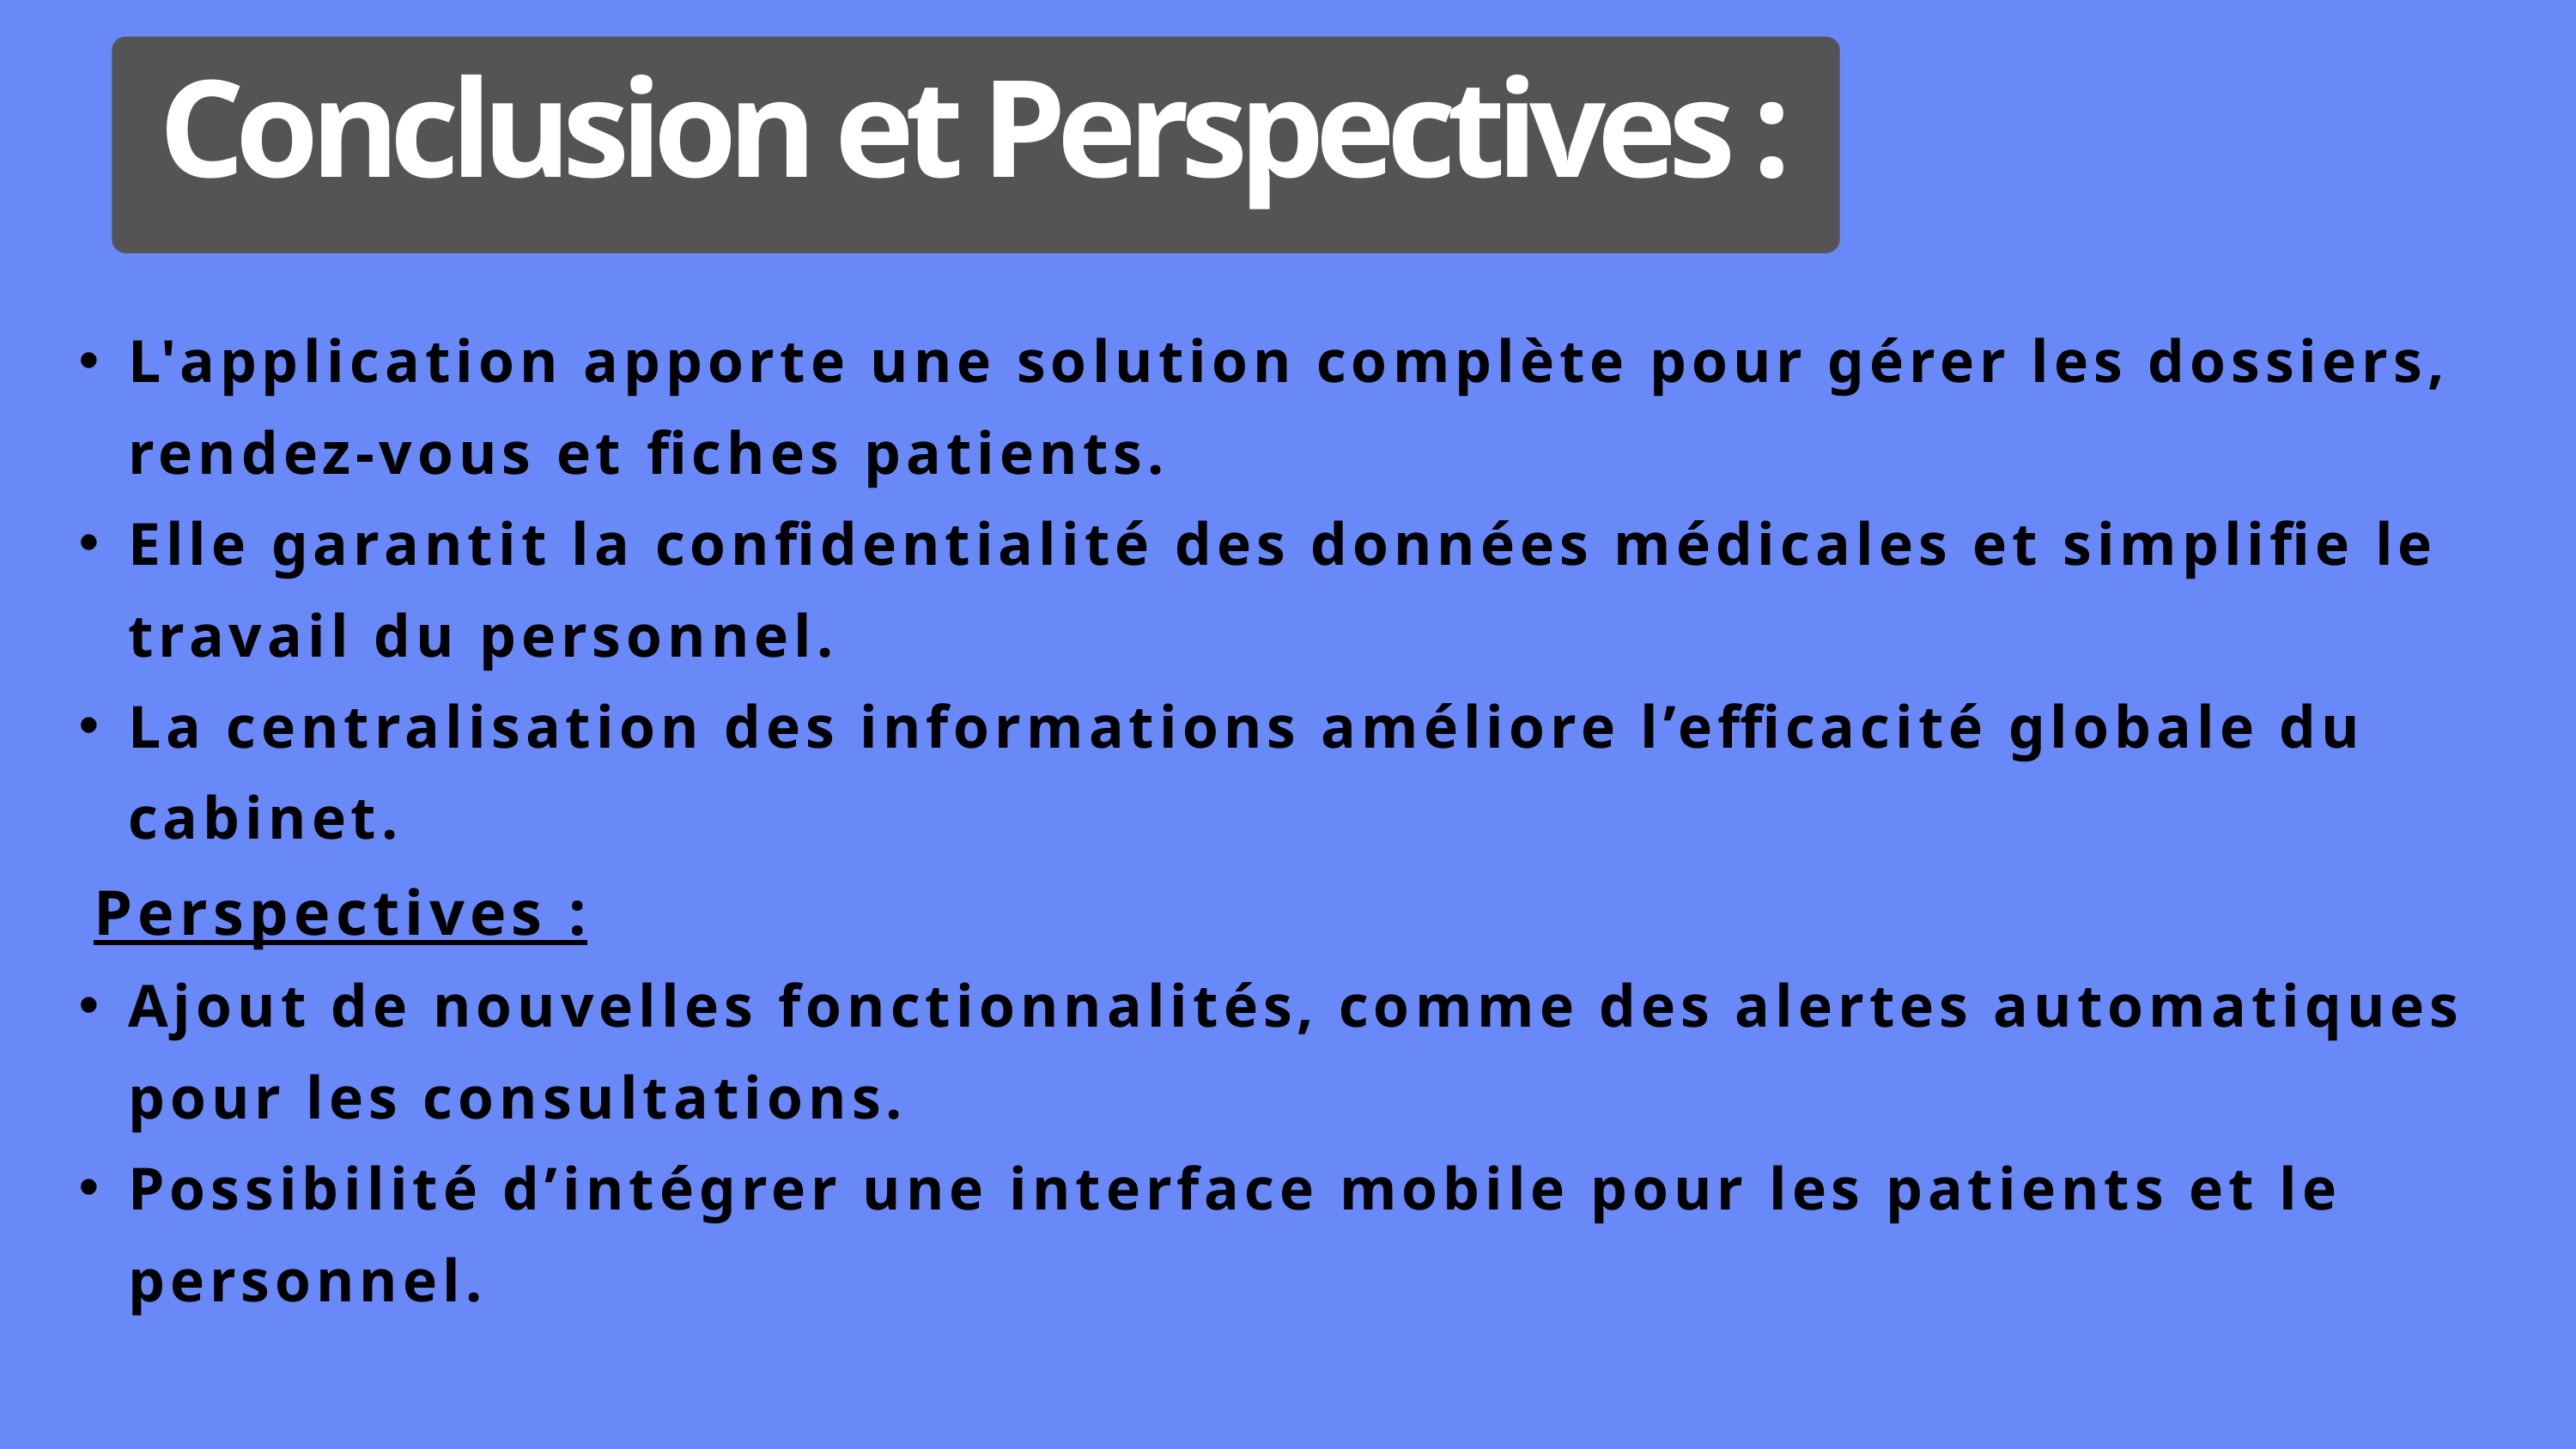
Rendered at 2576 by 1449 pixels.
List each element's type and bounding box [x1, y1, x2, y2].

text_box [0, 0, 2576, 1449]
text_box [112, 36, 1840, 254]
